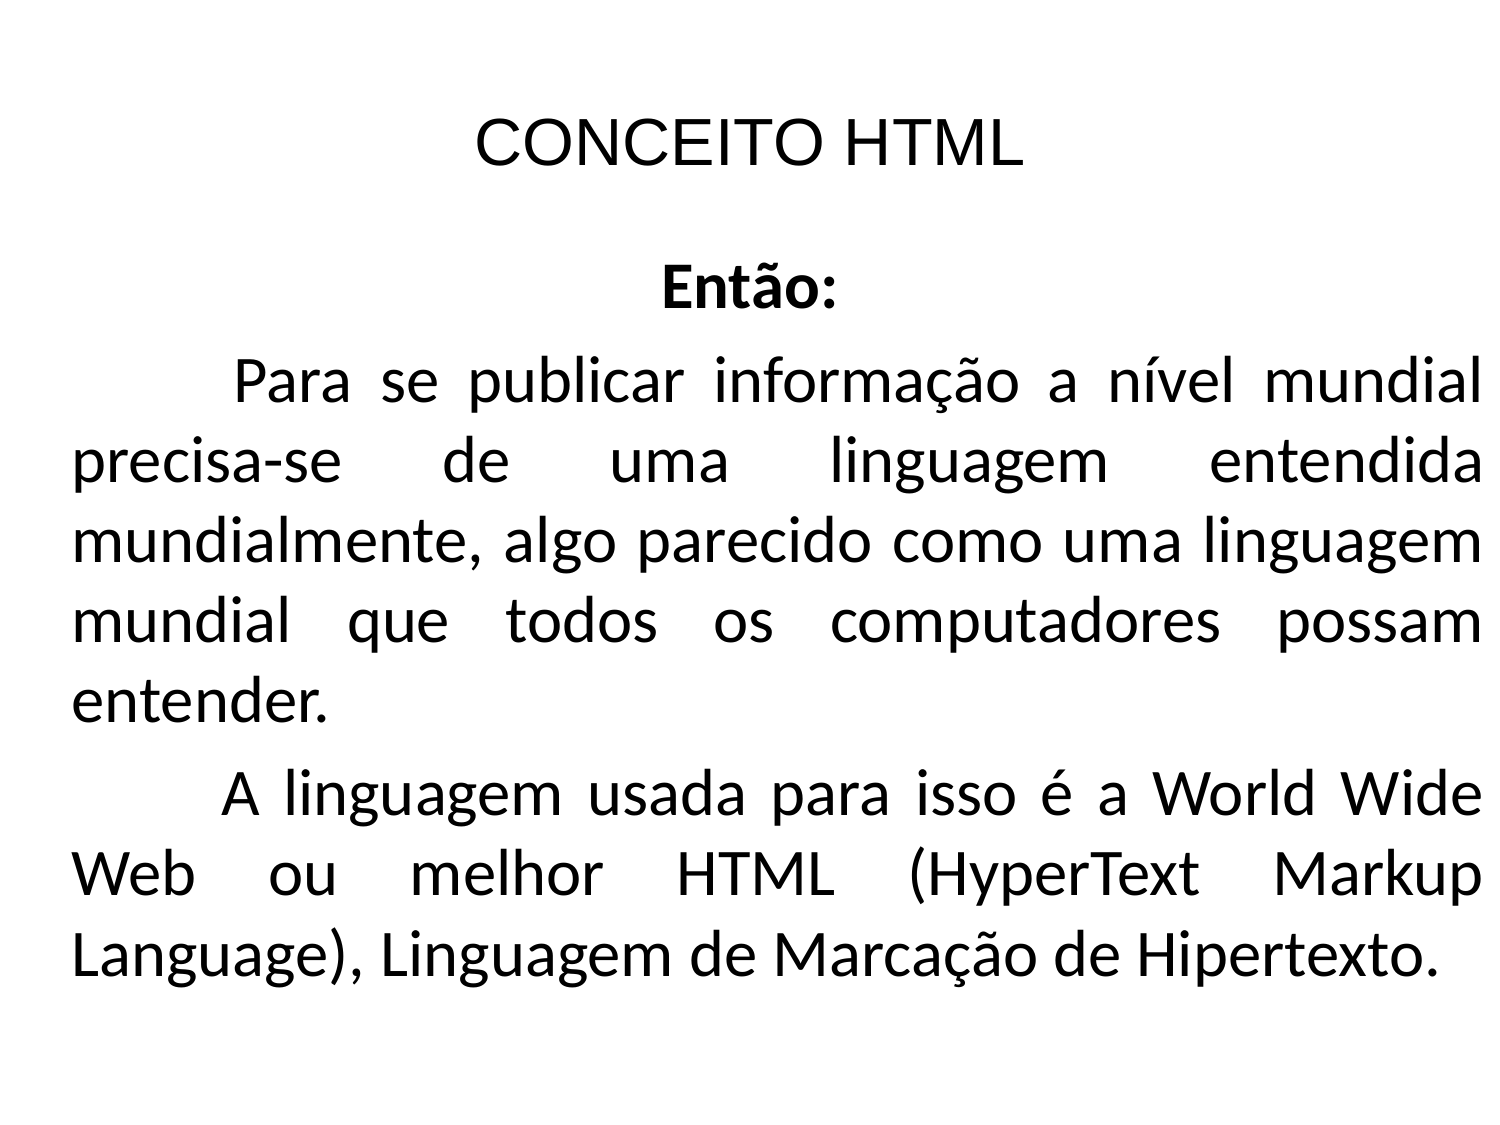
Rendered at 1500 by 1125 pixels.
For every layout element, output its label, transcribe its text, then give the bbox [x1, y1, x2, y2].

list Então: Para se publicar informação a nível mundial precisa-se de uma linguagem entendida mundialmente, algo parecido como uma linguagem mundial que todos os computadores possam entender. A linguagem usada para isso é a World Wide Web ou melhor HTML (HyperText Markup Language), Linguagem de Marcação de Hipertexto. [0, 234, 1500, 1125]
title CONCEITO HTML [75, 45, 1425, 233]
